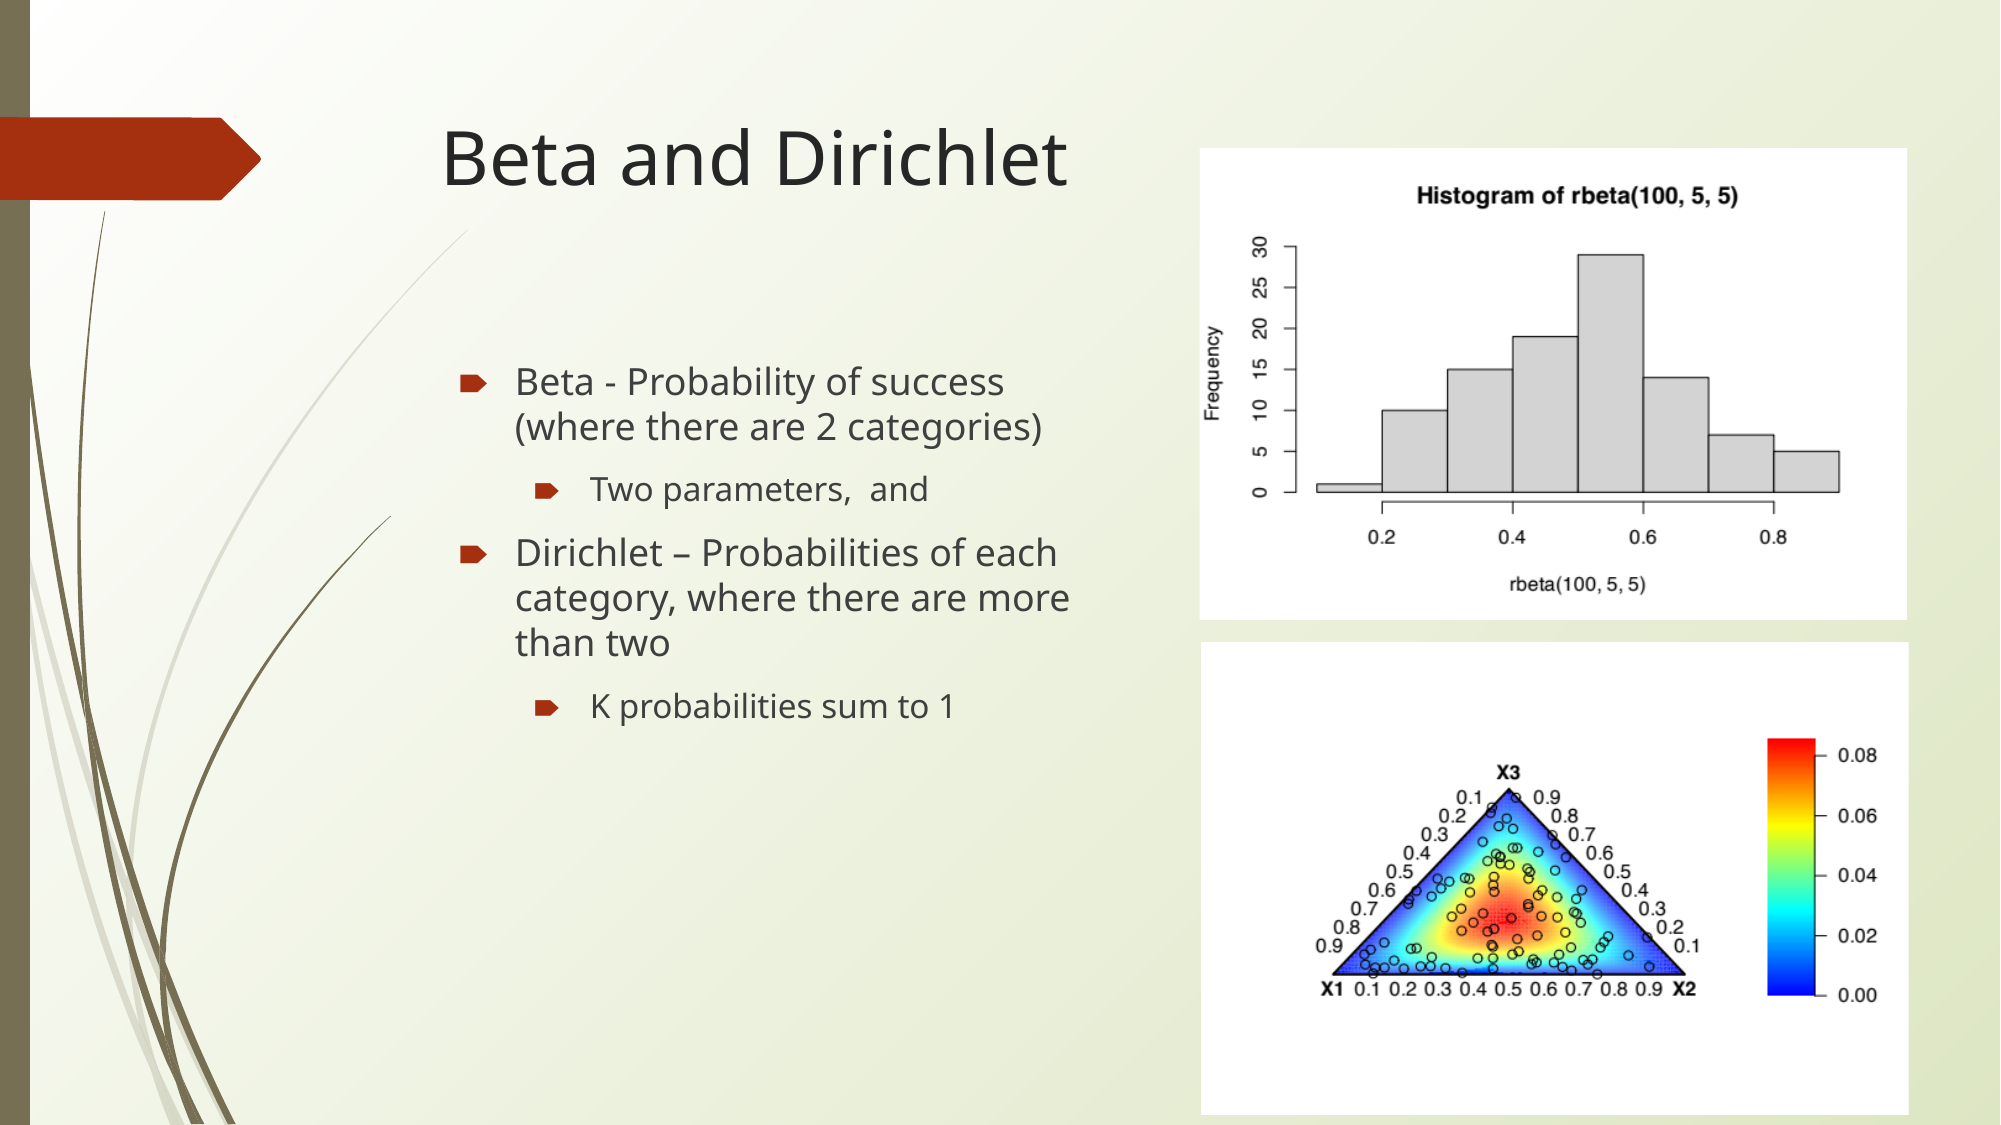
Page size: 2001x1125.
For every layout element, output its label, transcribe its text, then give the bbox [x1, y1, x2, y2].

picture [1199, 147, 1908, 621]
picture [1200, 642, 1909, 1115]
title Beta and Dirichlet [425, 102, 1888, 313]
